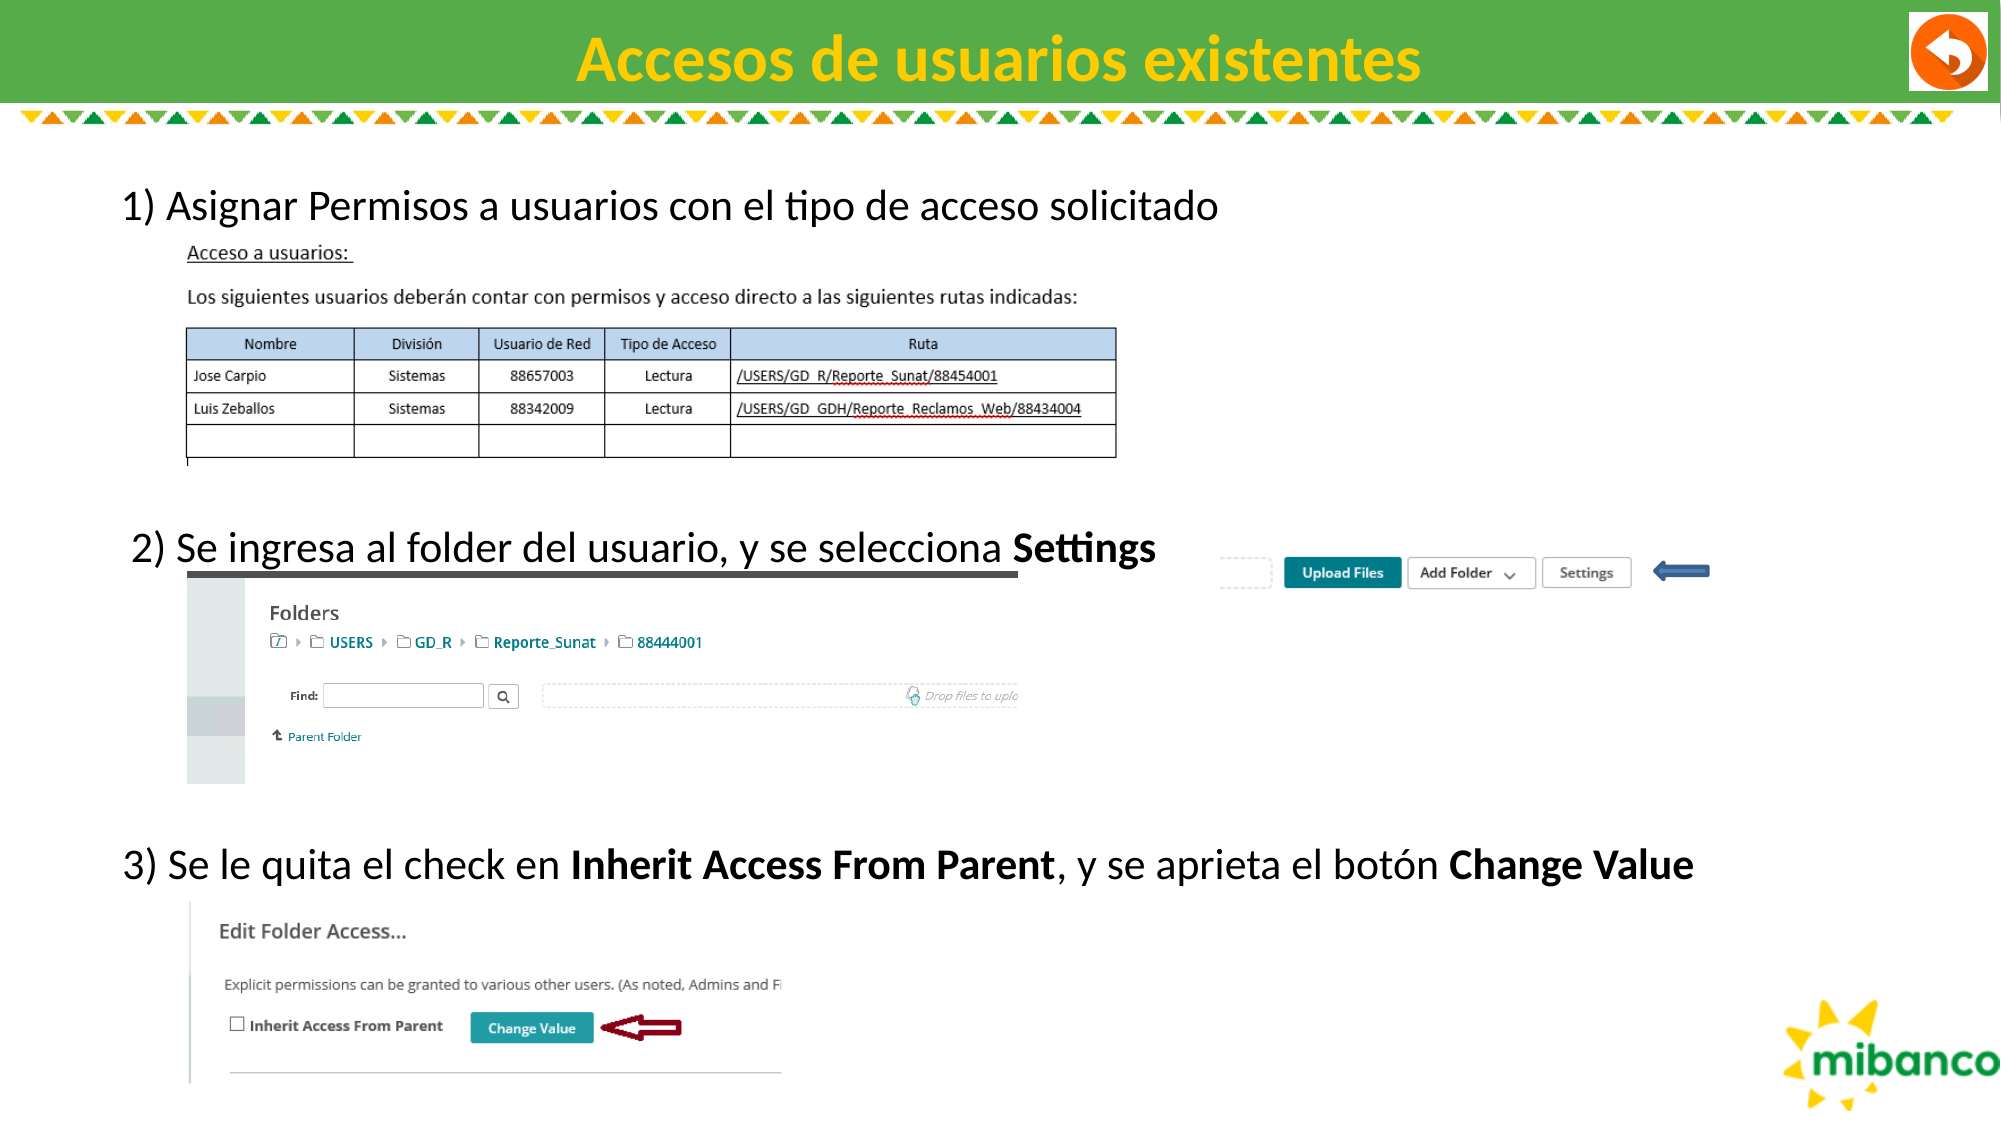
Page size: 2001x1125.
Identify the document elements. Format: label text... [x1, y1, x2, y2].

picture [161, 230, 1137, 467]
picture [1219, 519, 1656, 641]
picture [0, 104, 2000, 133]
picture [187, 571, 1018, 784]
picture [180, 894, 808, 1089]
picture [1909, 12, 1988, 91]
text_box [1660, 560, 1710, 582]
title Accesos de usuarios existentes [0, 5, 2000, 104]
picture [1782, 1000, 2000, 1111]
text_box 1) Asignar Permisos a usuarios con el tipo de acceso solicitado [105, 169, 1385, 237]
text_box 3) Se le quita el check en Inherit Access From Parent, y se aprieta el botón Change Value [107, 828, 1710, 896]
text_box 2) Se ingresa al folder del usuario, y se selecciona Settings [116, 511, 1172, 579]
